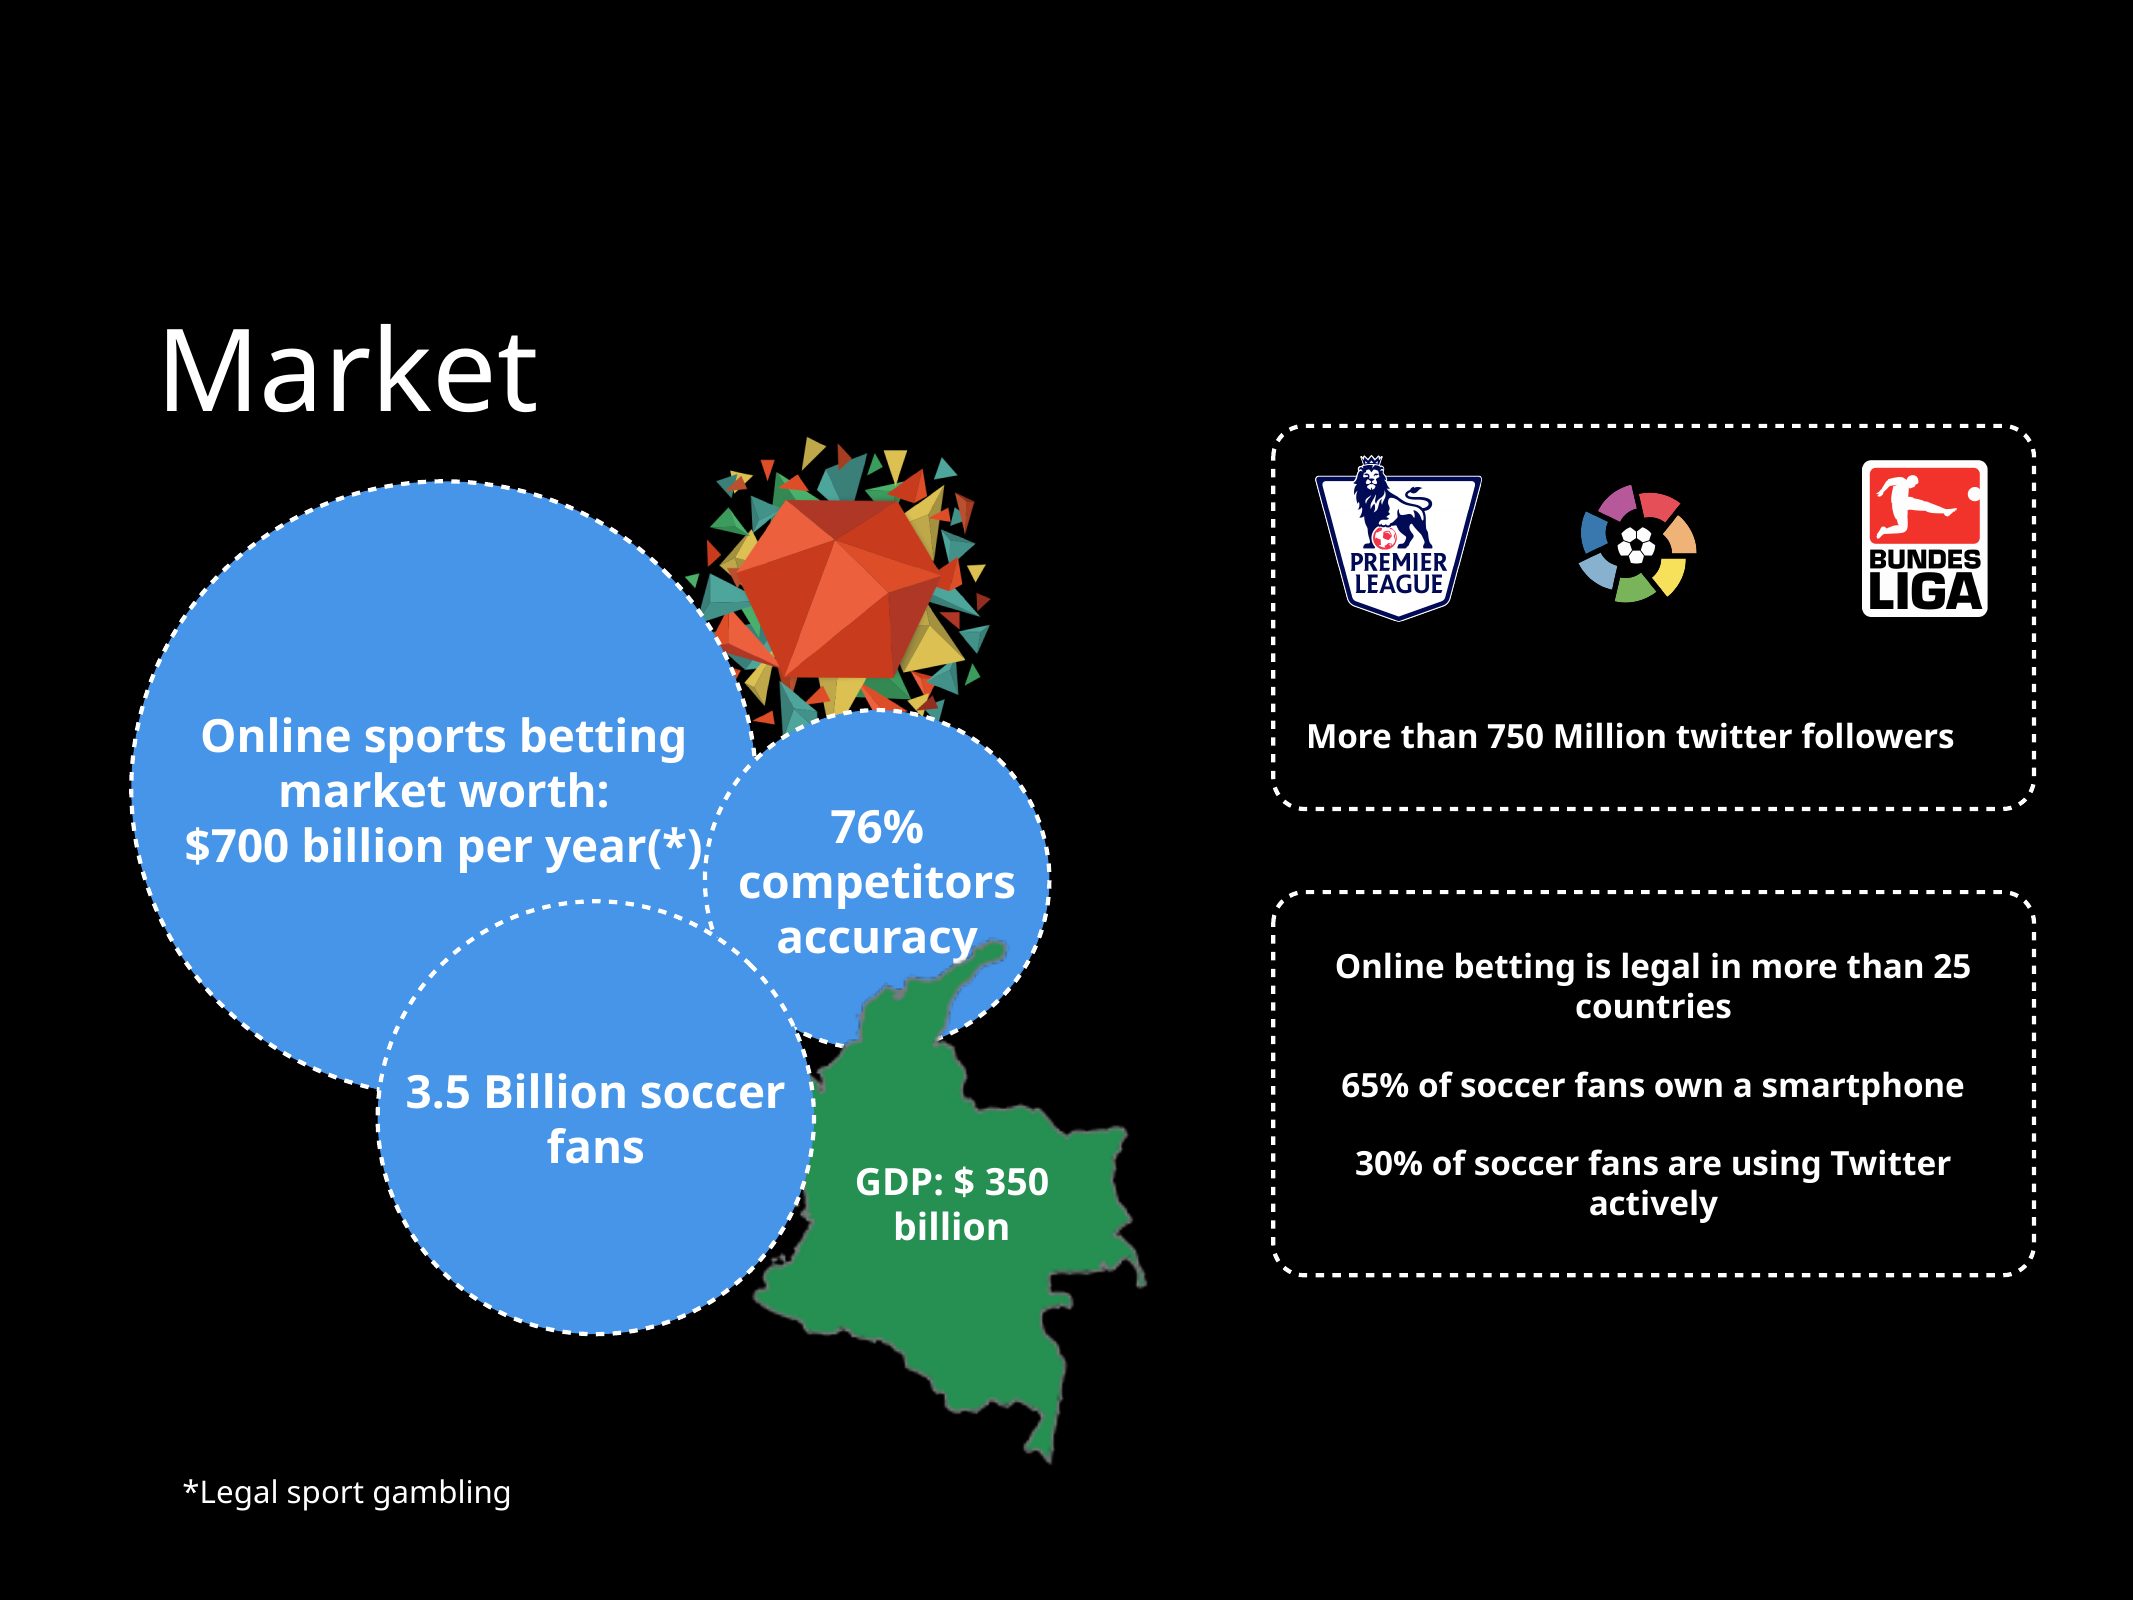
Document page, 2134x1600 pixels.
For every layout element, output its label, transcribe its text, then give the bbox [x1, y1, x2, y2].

picture [1315, 454, 1482, 622]
text_box [131, 481, 713, 1090]
title Market [155, 188, 1978, 544]
text_box *Legal sport gambling [174, 1463, 521, 1518]
text_box Online betting is legal in more than 25 countries [1287, 937, 2020, 1034]
text_box [1273, 425, 2035, 809]
text_box Online sports betting market worth: $700 billion per year(*) [175, 697, 713, 880]
text_box 65% of soccer fans own a smartphone [1287, 1055, 2020, 1112]
picture [1856, 454, 1993, 622]
picture [750, 936, 1154, 1470]
text_box 76% competitors accuracy [704, 748, 1050, 963]
picture [1578, 484, 1697, 651]
text_box 3.5 Billion soccer fans [377, 901, 750, 1335]
text_box [1273, 892, 2035, 1276]
text_box More than 750 Million twitter followers [1269, 707, 2002, 764]
text_box 30% of soccer fans are using Twitter actively [1287, 1133, 2020, 1231]
text_box [713, 748, 755, 825]
picture [667, 414, 998, 748]
